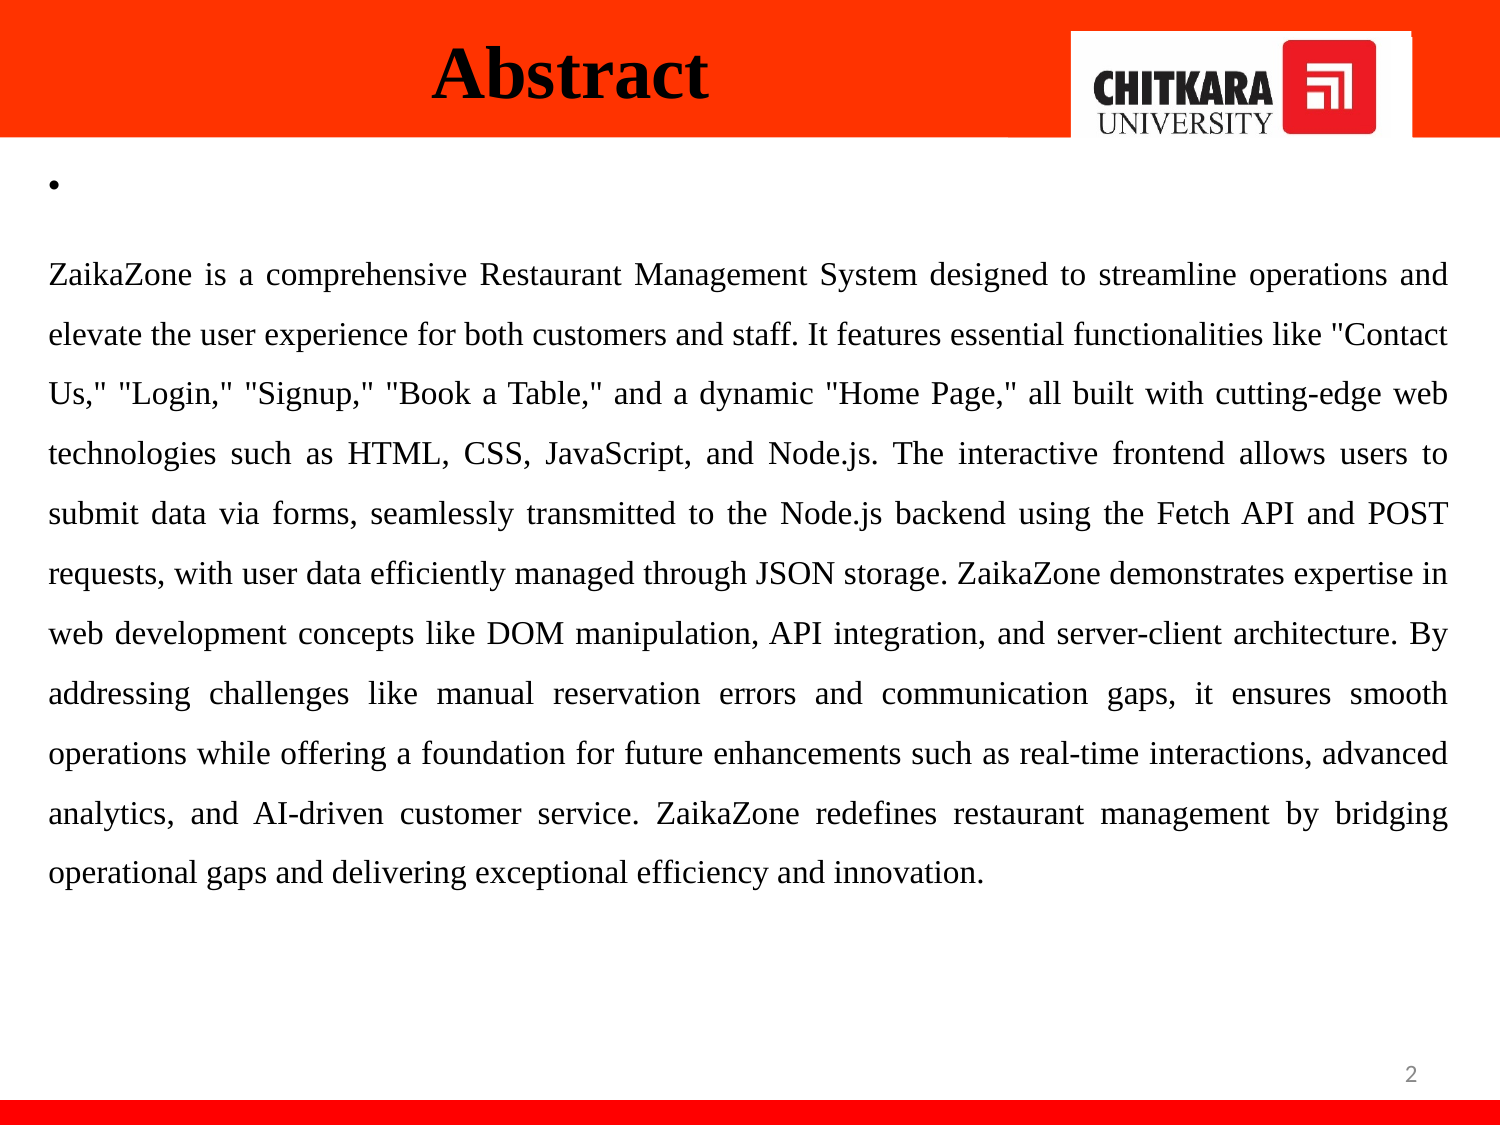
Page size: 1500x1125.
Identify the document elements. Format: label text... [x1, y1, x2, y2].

picture [1074, 37, 1391, 137]
text_box 2 [1395, 1050, 1425, 1095]
title Abstract [0, 0, 1063, 137]
list ZaikaZone is a comprehensive Restaurant Management System designed to streamline operations and elevate the user experience for both customers and staff. It features essential functionalities like "Contact Us," "Login," "Signup," "Book a Table," and a dynamic "Home Page," all built with cutting-edge web technologies such as HTML, CSS, JavaScript, and Node.js. The interactive frontend allows users to submit data via forms, seamlessly transmitted to the Node.js backend using the Fetch API and POST requests, with user data efficiently managed through JSON storage. ZaikaZone demonstrates expertise in web development concepts like DOM manipulation, API integration, and server-client architecture. By addressing challenges like manual reservation errors and communication gaps, it ensures smooth operations while offering a foundation for future enhancements such as real-time interactions, advanced analytics, and AI-driven customer service. ZaikaZone redefines restaurant management by bridging operational gaps and delivering exceptional efficiency and innovation. [0, 137, 1467, 1093]
